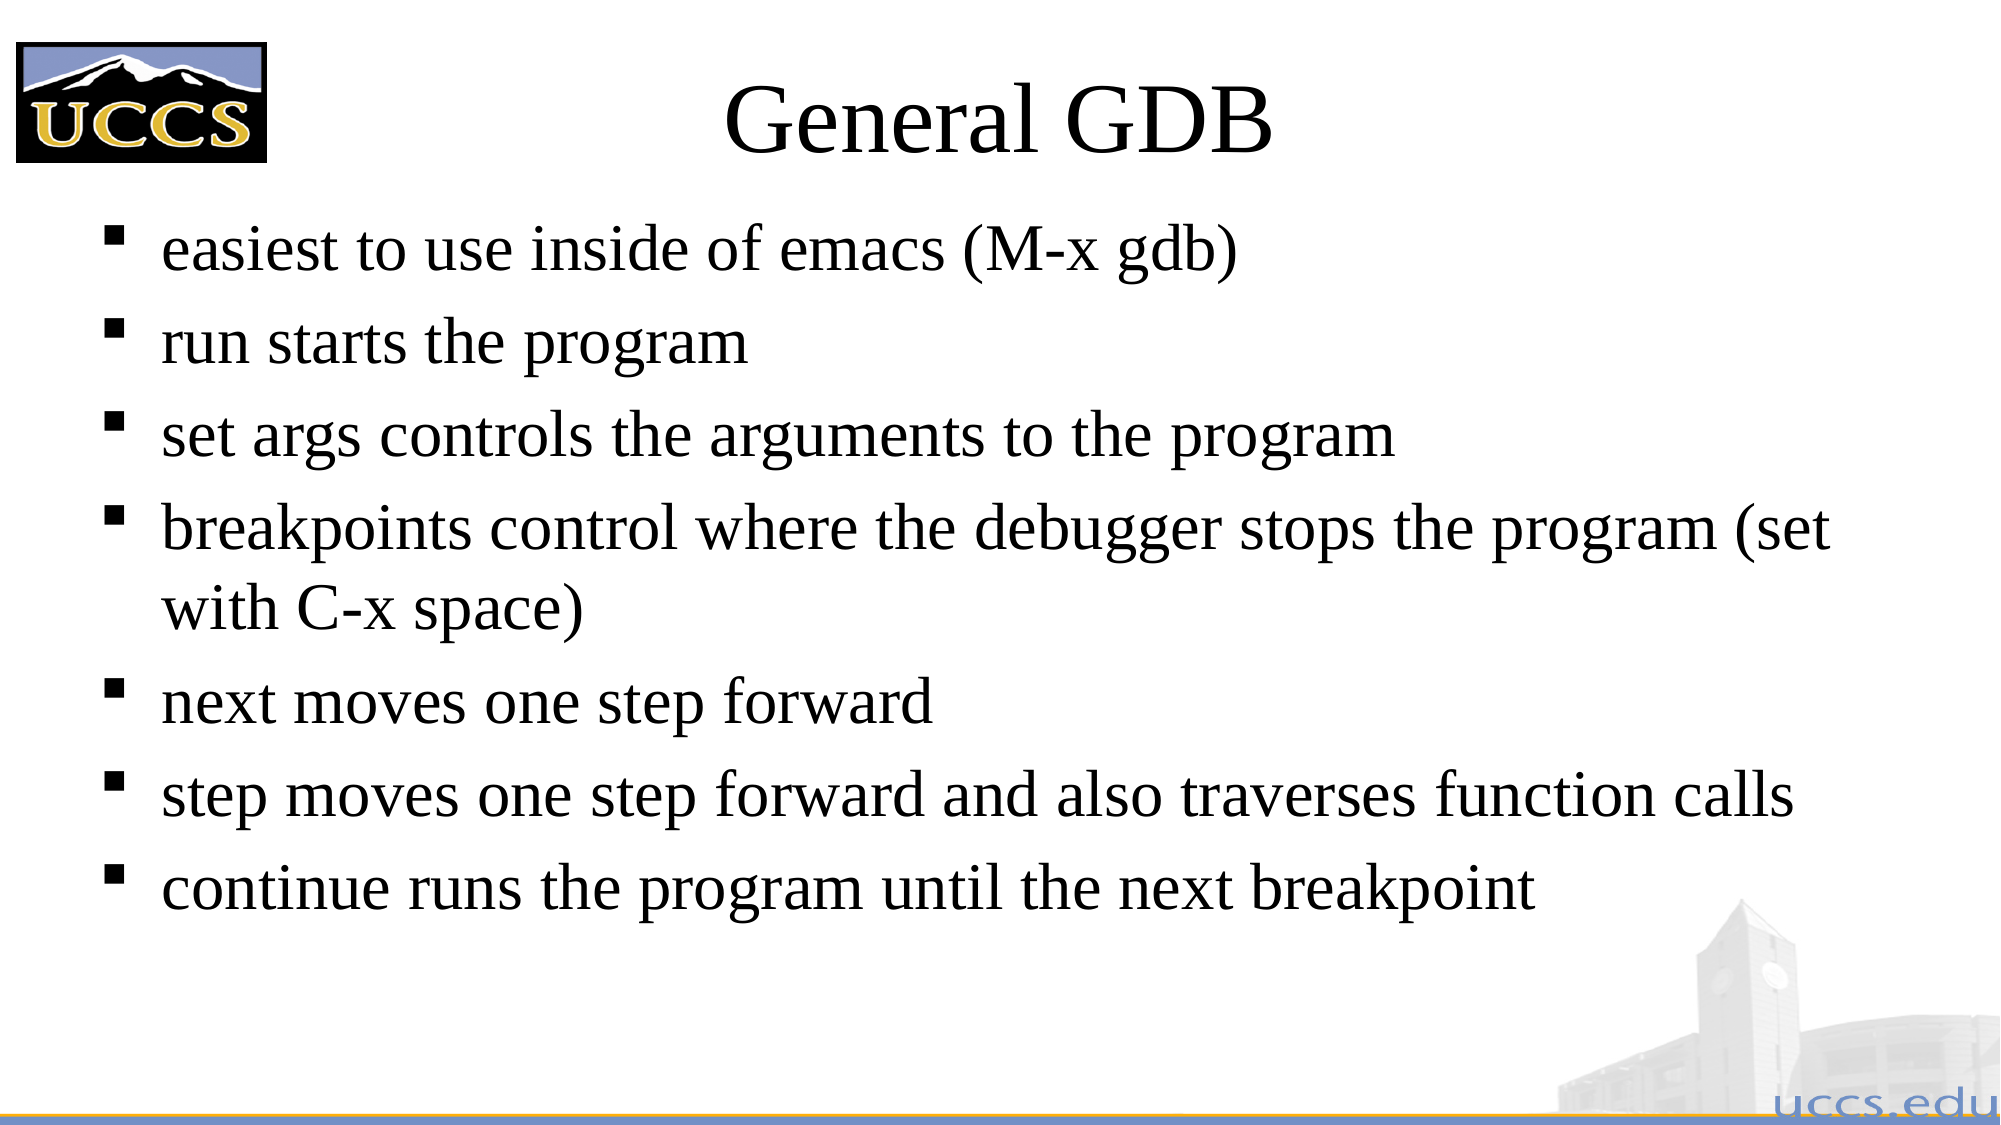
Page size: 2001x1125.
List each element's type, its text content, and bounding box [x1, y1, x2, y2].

picture [16, 42, 194, 163]
title General GDB [194, 0, 1806, 194]
picture [0, 888, 2000, 1125]
list easiest to use inside of emacs (M-x gdb) run starts the program set args controls the arguments to the program breakpoints control where the debugger stops the program (set with C-x space) next moves one step forward step moves one step forward and also traverses function calls continue runs the program until the next breakpoint [82, 194, 1971, 1036]
